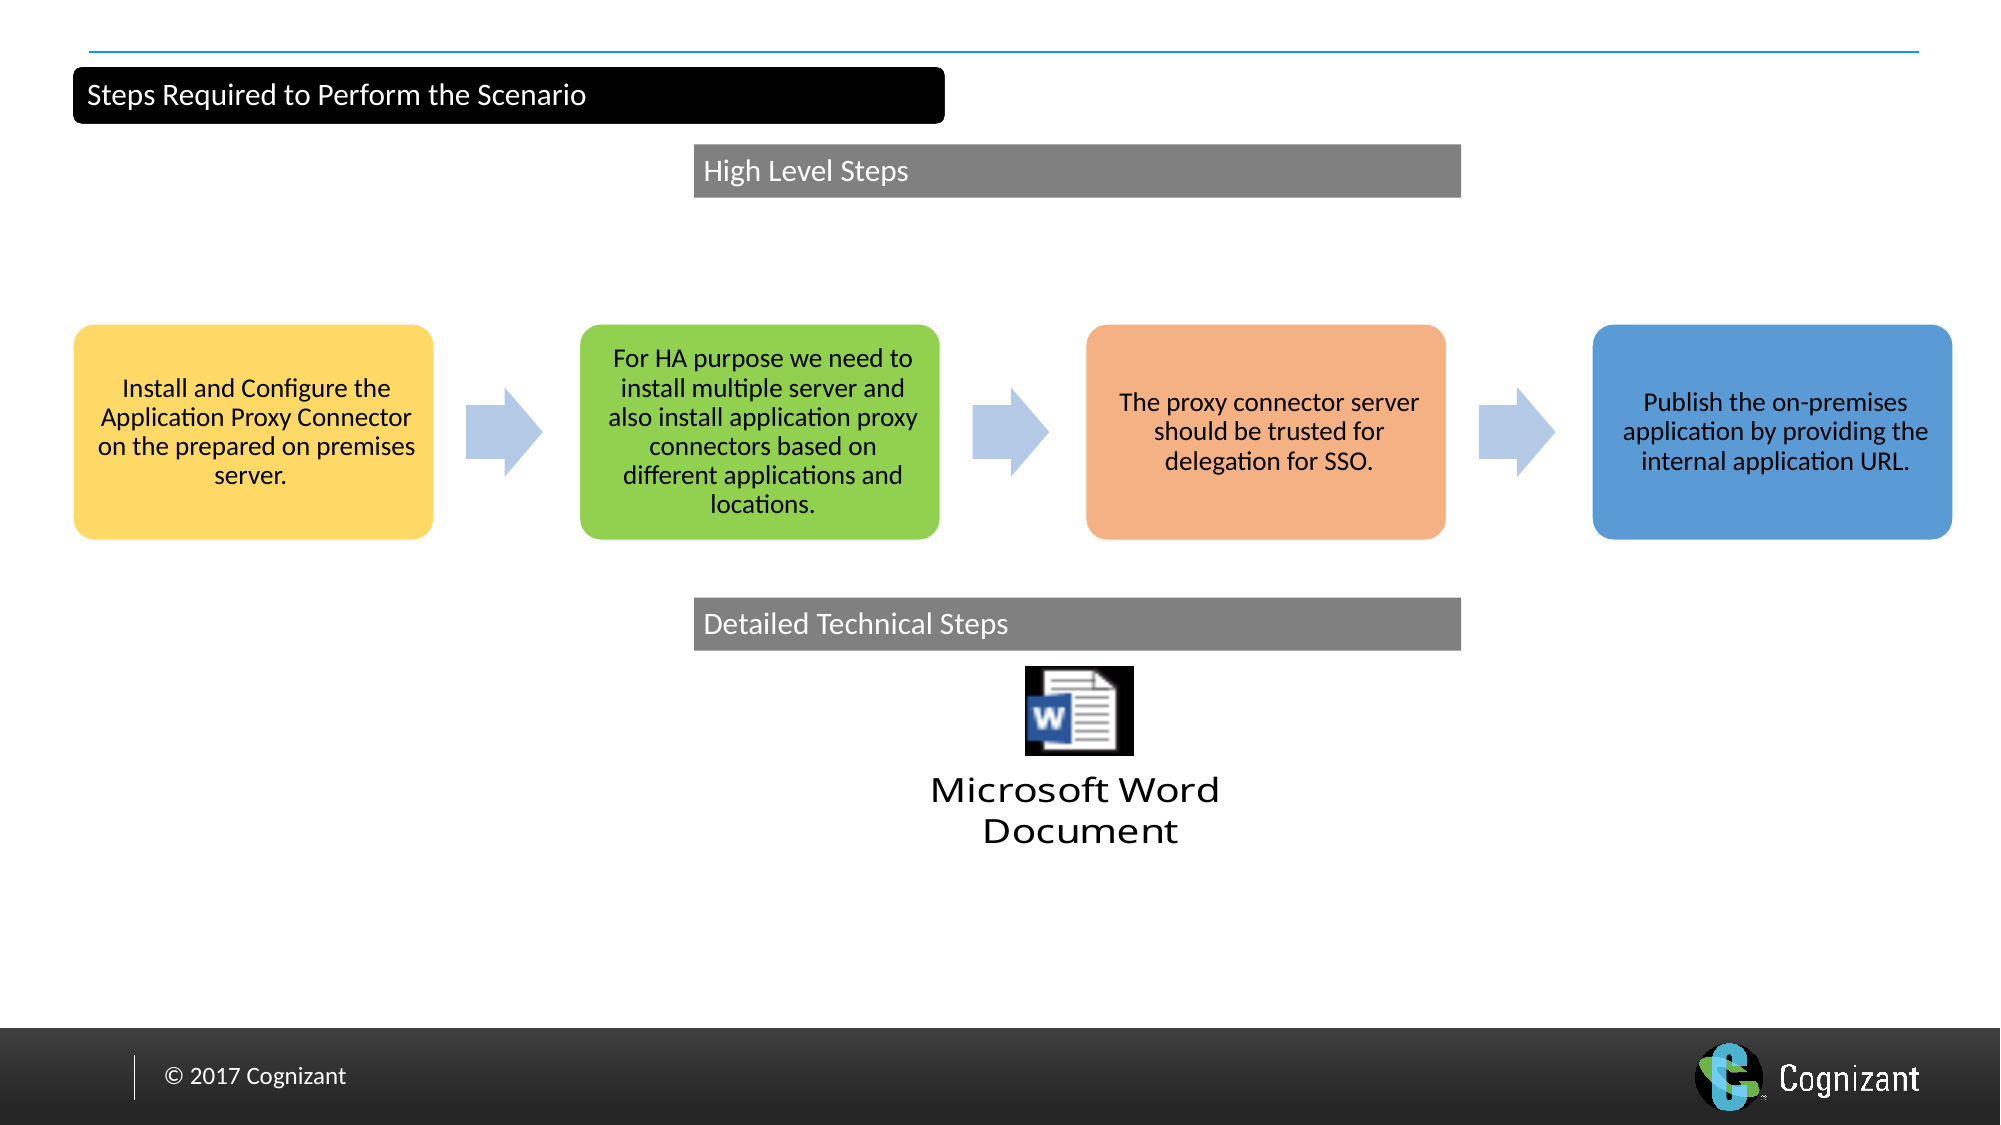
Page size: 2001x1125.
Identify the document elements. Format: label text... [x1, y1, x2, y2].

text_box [71, 197, 1955, 667]
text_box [71, 65, 946, 127]
picture [1695, 1043, 1919, 1111]
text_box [917, 666, 1242, 892]
text_box High Level Steps [694, 144, 1462, 197]
